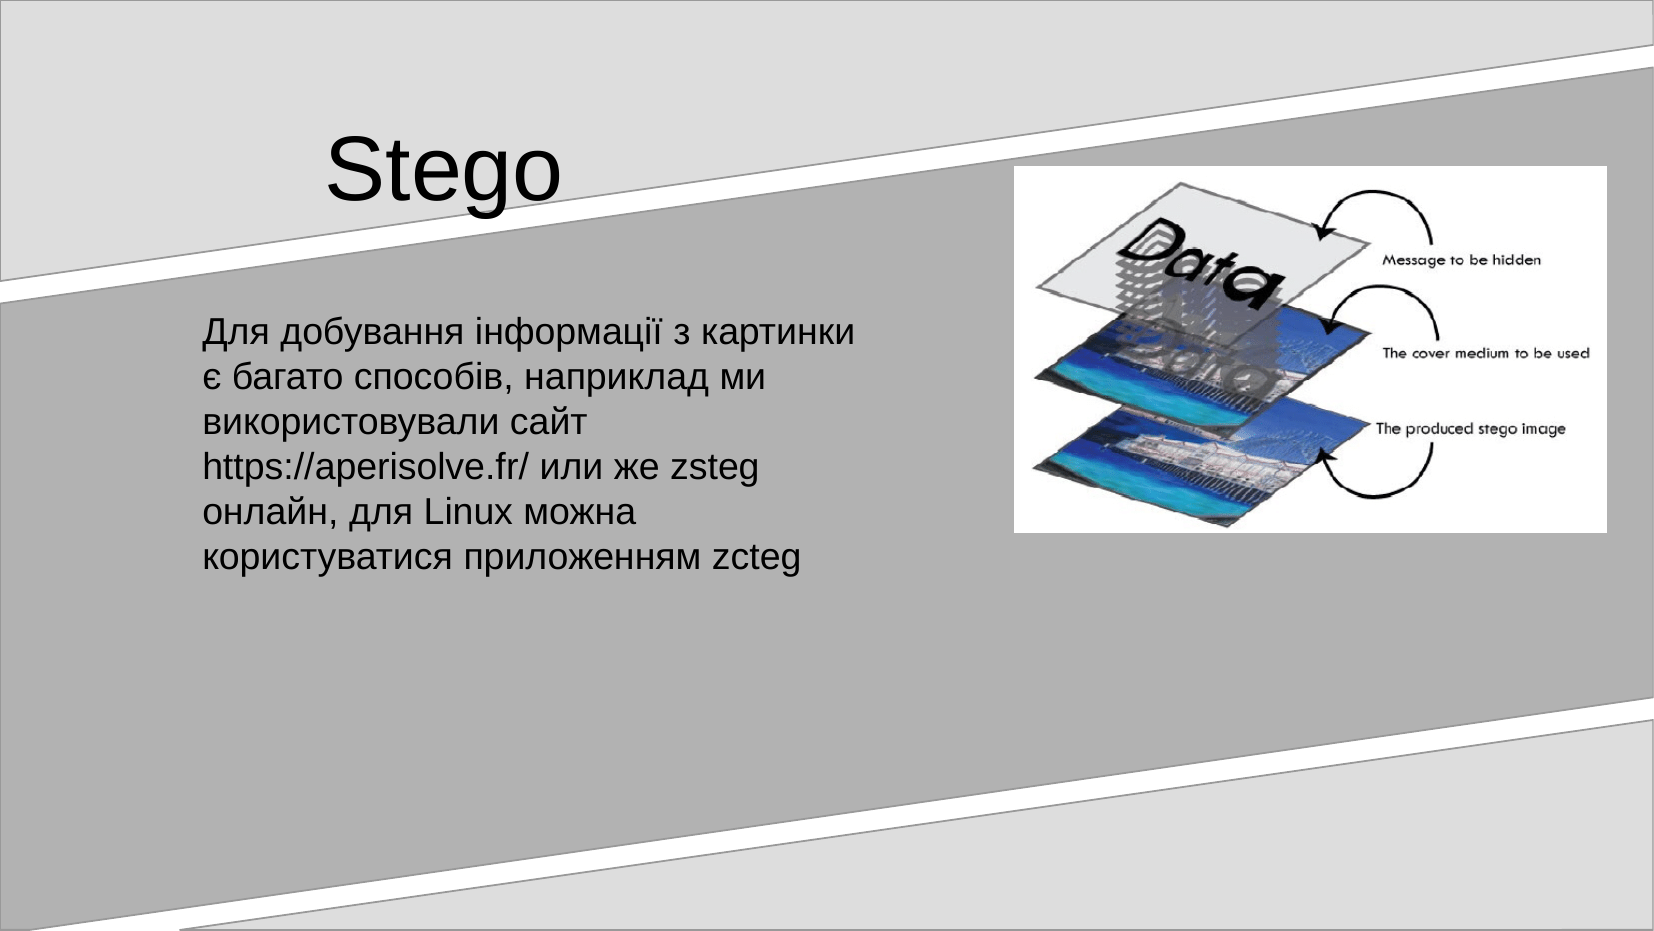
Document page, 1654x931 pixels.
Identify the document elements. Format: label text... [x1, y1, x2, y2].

title Stego [37, 112, 851, 216]
picture [1014, 166, 1608, 533]
text_box Для добування інформації з картинки є багато способів, наприклад ми використовували сайт https://aperisolve.fr/ или же zsteg онлайн, для Linux можна користуватися приложенням zcteg [187, 299, 900, 750]
